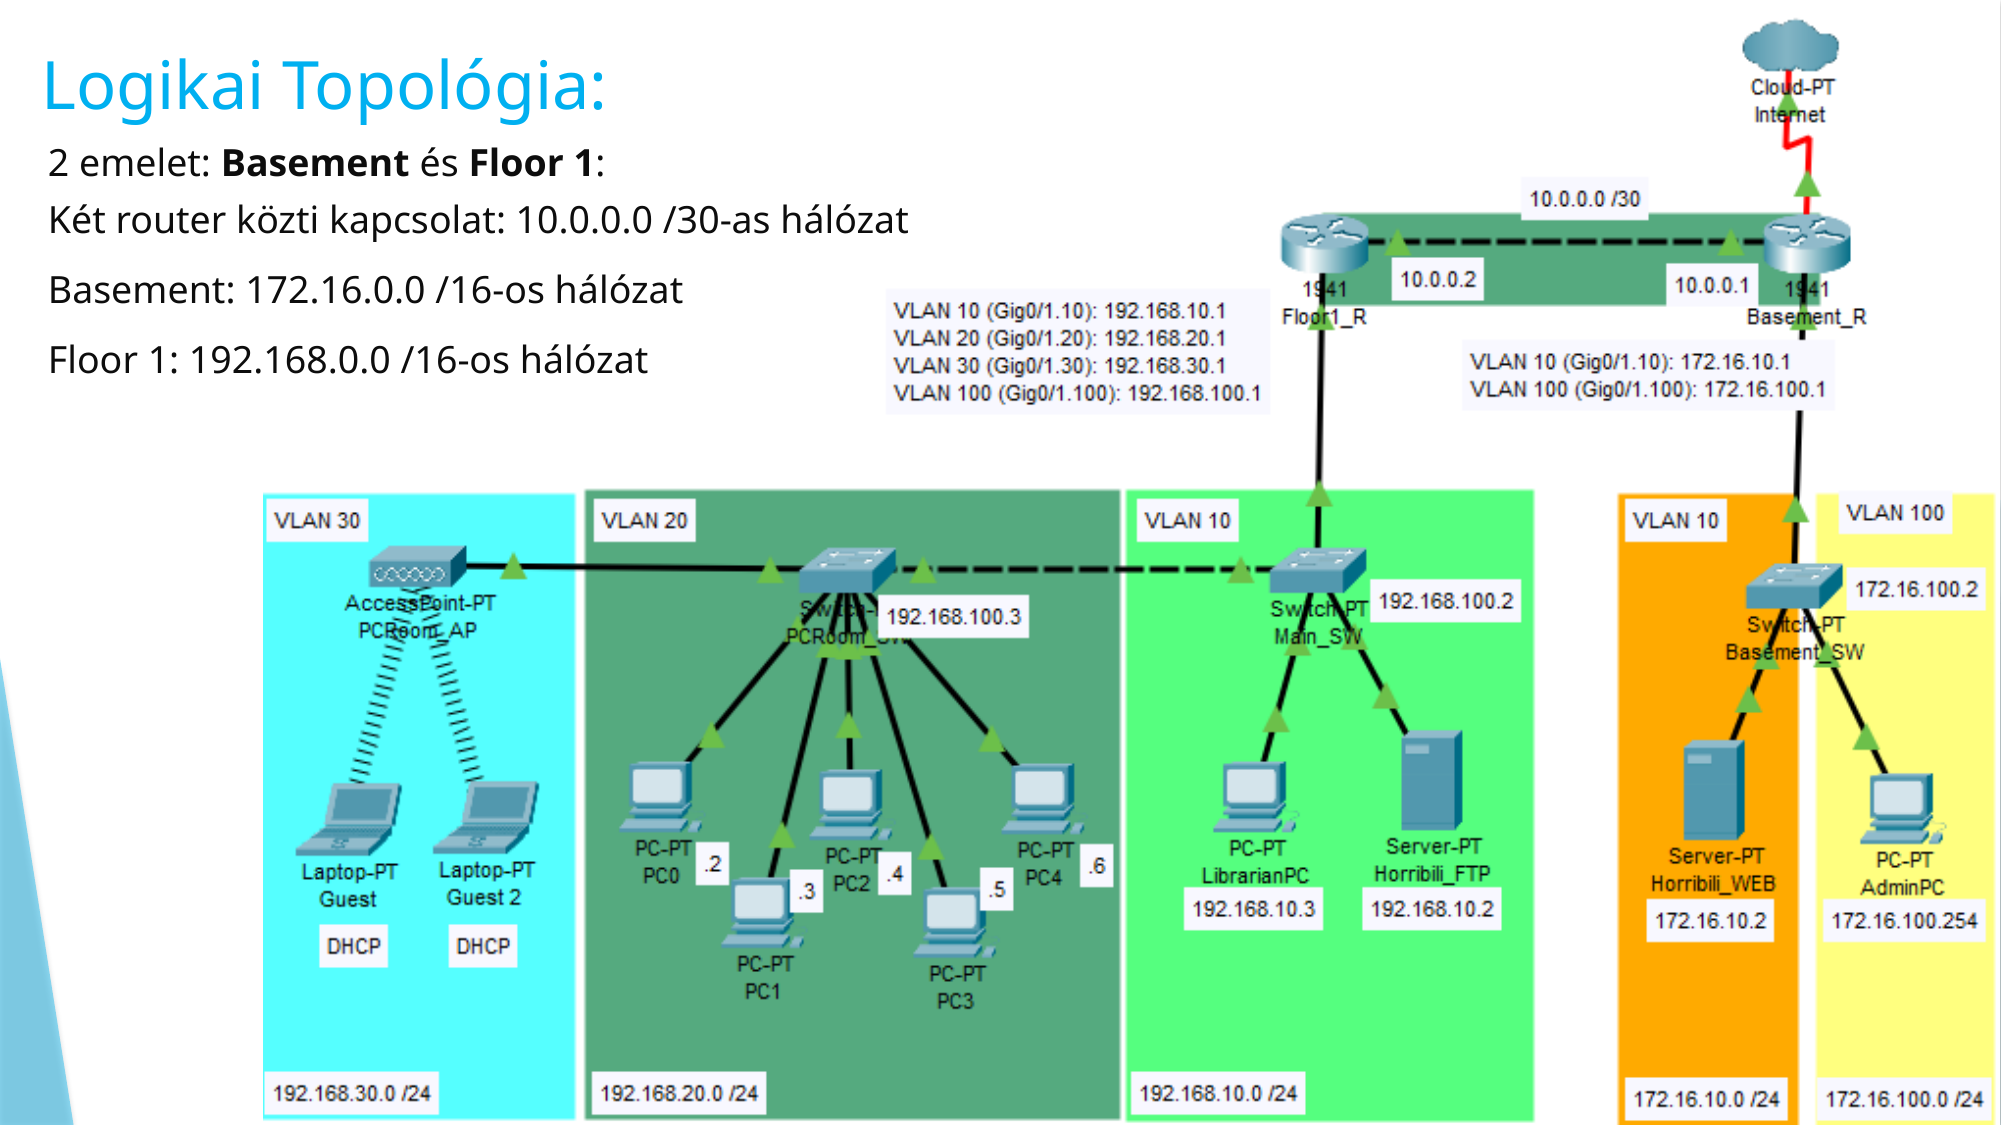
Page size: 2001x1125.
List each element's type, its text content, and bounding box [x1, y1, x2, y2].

text_box 2 emelet: Basement és Floor 1: Két router közti kapcsolat: 10.0.0.0 /30-as hálózat Basement: 172.16.0.0 /16-os hálózat Floor 1: 192.168.0.0 /16-os hálózat [33, 131, 257, 389]
text_box Logikai Topológia: [26, 35, 257, 131]
picture [262, 0, 2000, 1125]
